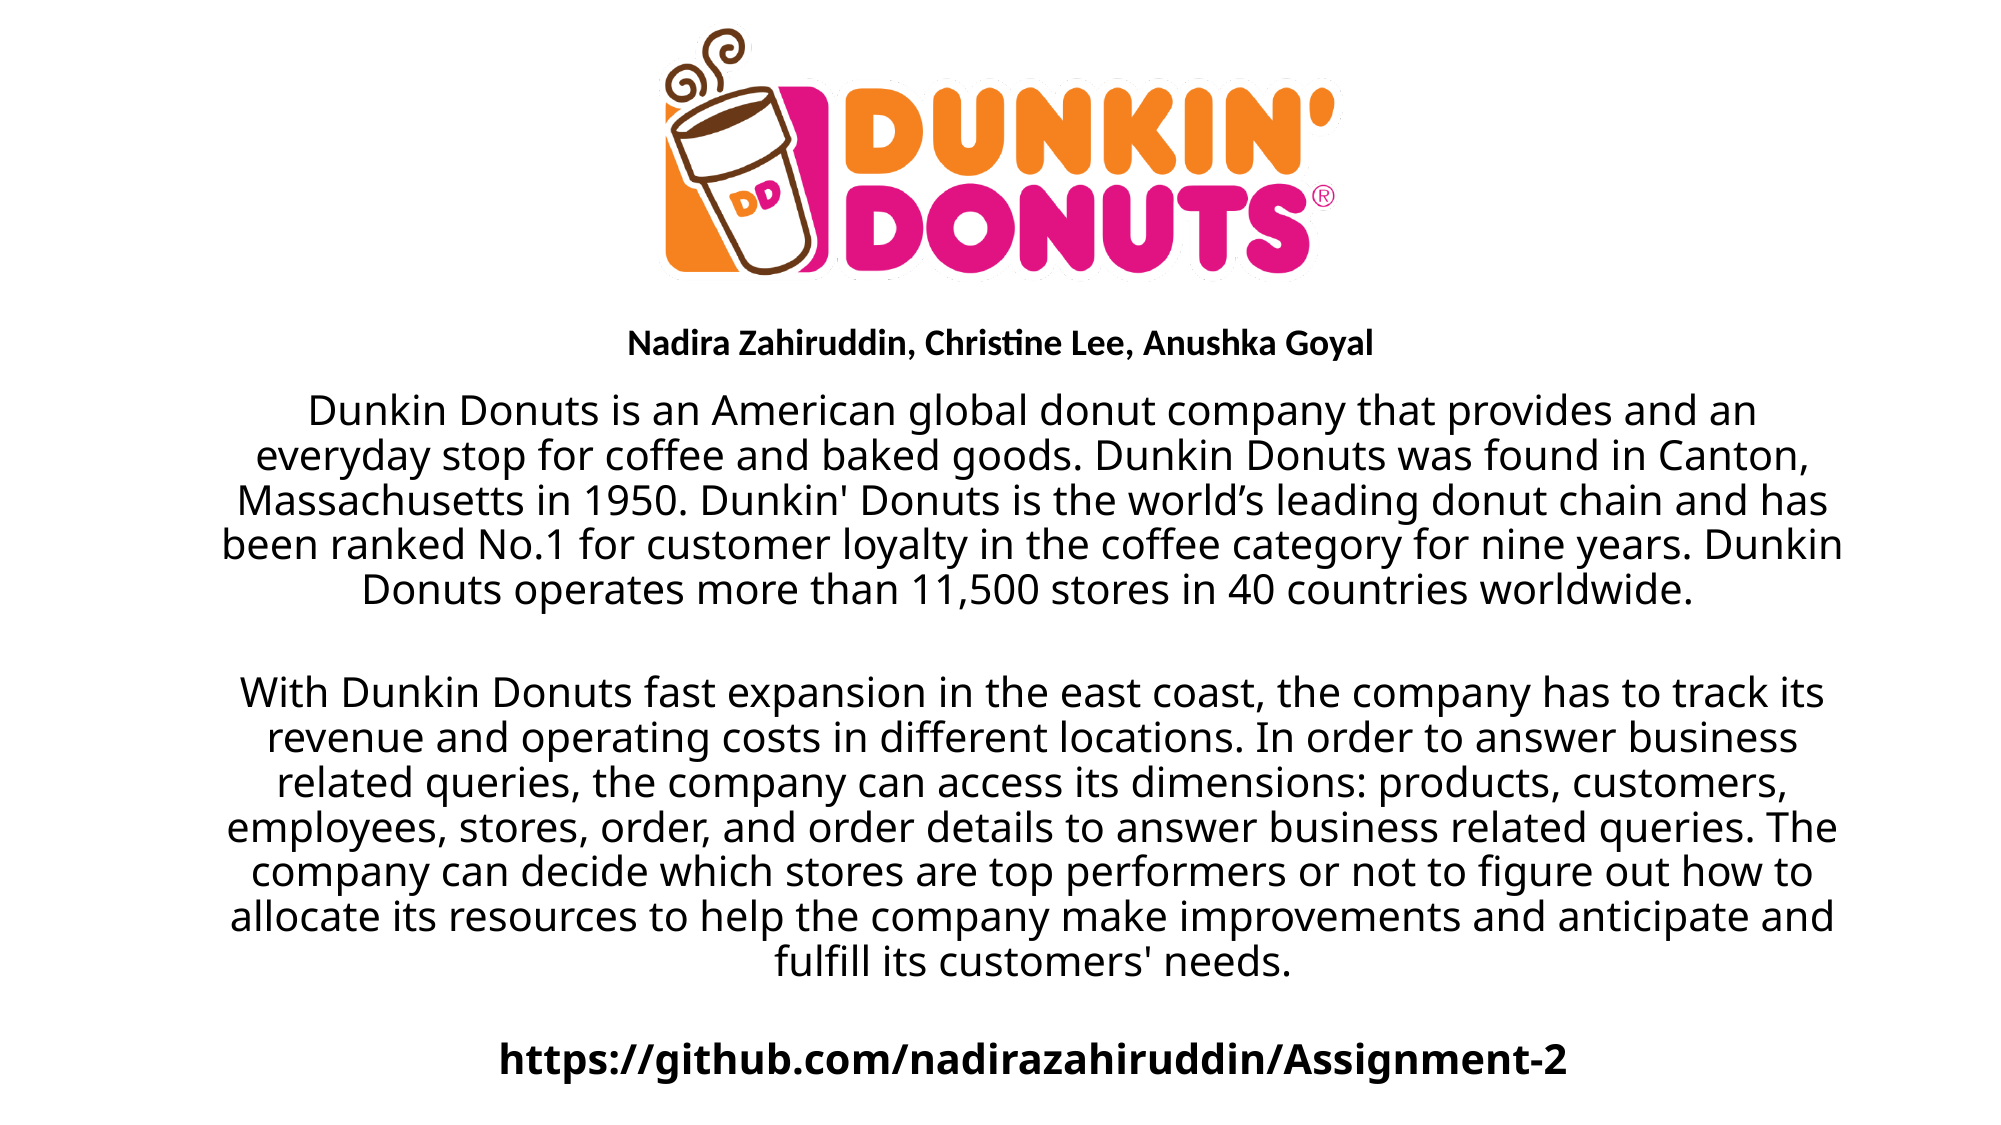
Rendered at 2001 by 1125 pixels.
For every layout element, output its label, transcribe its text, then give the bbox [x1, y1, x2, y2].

text_box Nadira Zahiruddin, Christine Lee, Anushka Goyal [612, 310, 1415, 371]
list Dunkin Donuts is an American global donut company that provides and an everyday stop for coffee and baked goods. Dunkin Donuts was found in Canton, Massachusetts in 1950. Dunkin' Donuts is the world’s leading donut chain and has been ranked No.1 for customer loyalty in the coffee category for nine years. Dunkin Donuts operates more than 11,500 stores in 40 countries worldwide. With Dunkin Donuts fast expansion in the east coast, the company has to track its revenue and operating costs in different locations. In order to answer business related queries, the company can access its dimensions: products, customers, employees, stores, order, and order details to answer business related queries. The company can decide which stores are top performers or not to figure out how to allocate its resources to help the company make improvements and anticipate and fulfill its customers' needs. https://github.com/nadirazahiruddin/Assignment-2 [137, 382, 1863, 1097]
picture [657, 22, 1343, 282]
